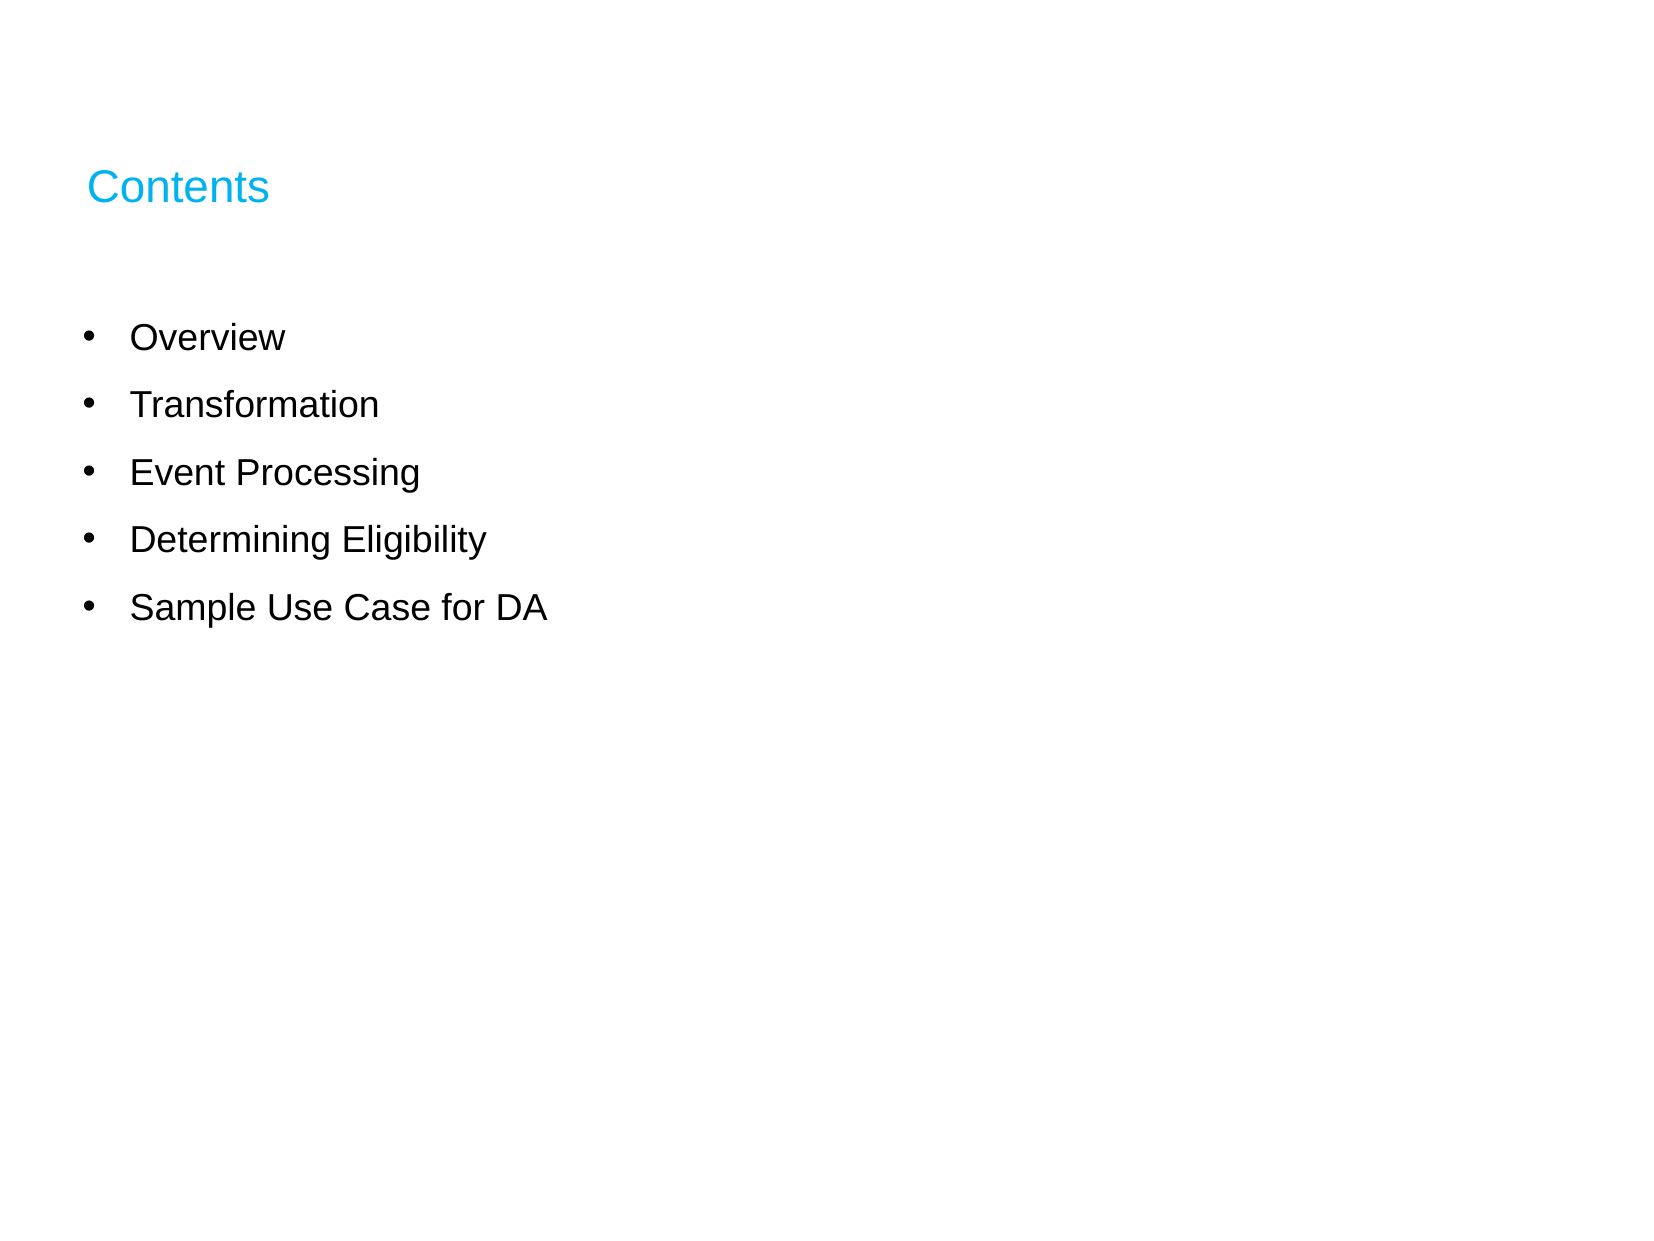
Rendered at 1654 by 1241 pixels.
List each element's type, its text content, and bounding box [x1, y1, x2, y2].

text_box Overview Transformation Event Processing Determining Eligibility Sample Use Case for DA [82, 290, 1571, 1010]
text_box Contents [86, 135, 540, 240]
